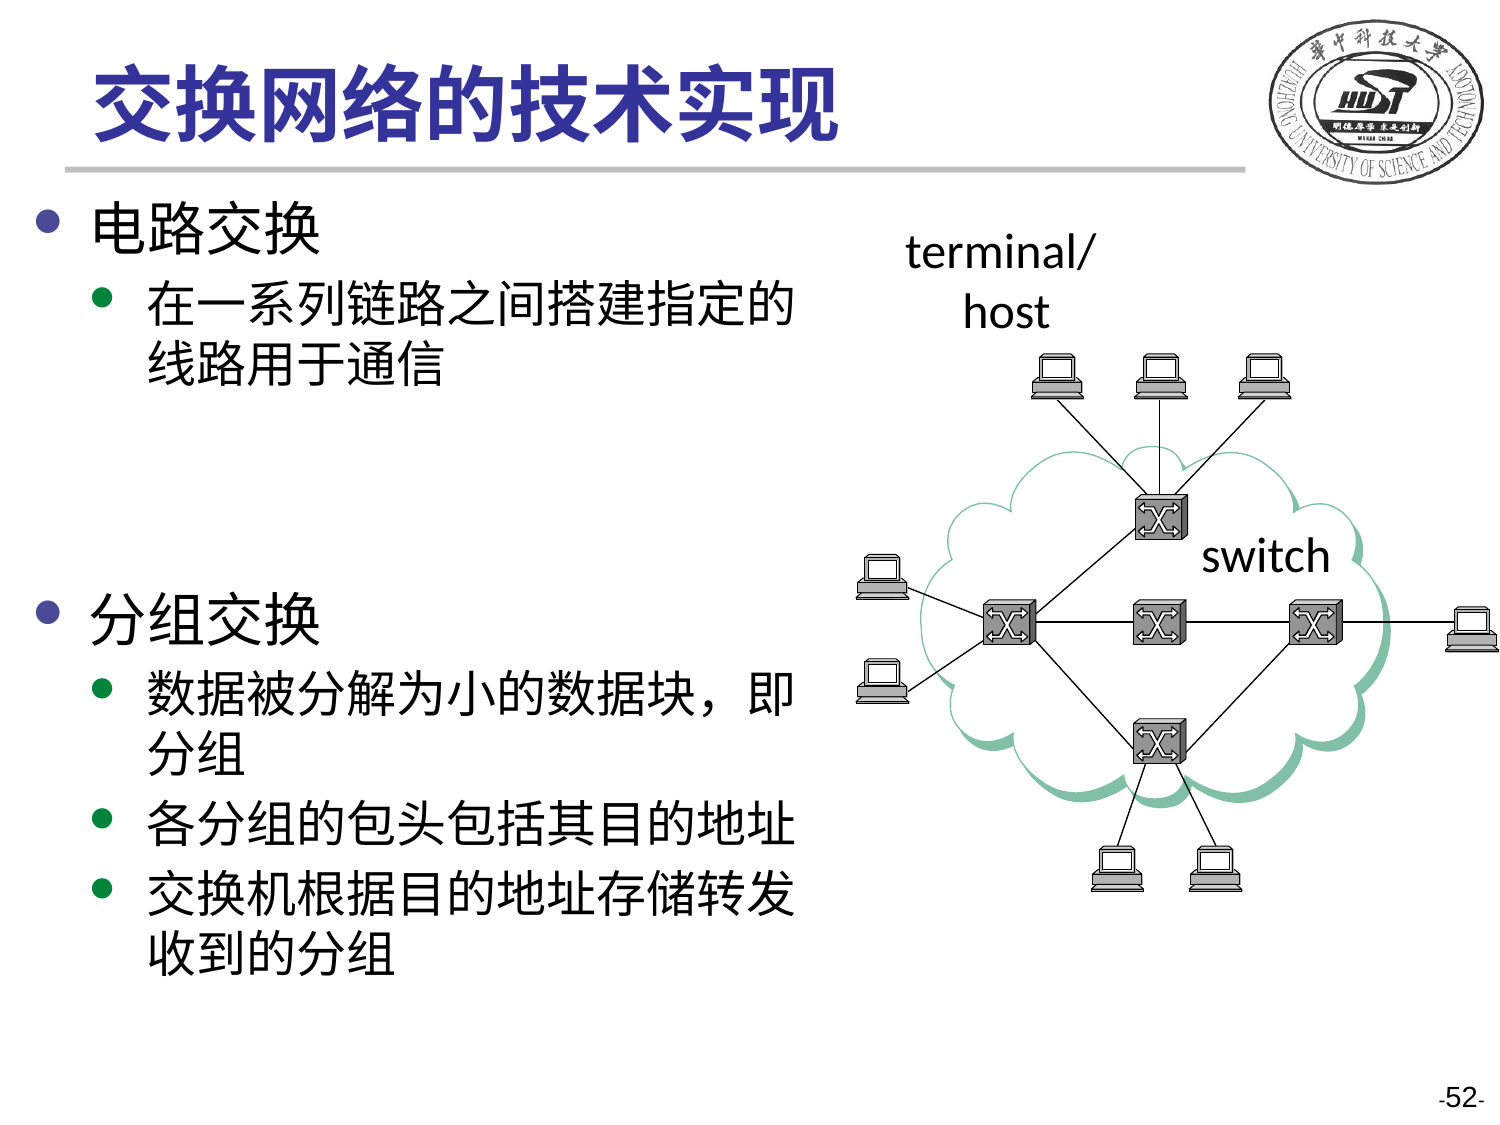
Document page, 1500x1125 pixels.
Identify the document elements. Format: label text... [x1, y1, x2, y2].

title 交换网络的技术实现 [76, 42, 1315, 160]
picture [855, 351, 1500, 893]
text_box terminal/ host [832, 210, 1170, 346]
slide_number -52- [1149, 1070, 1500, 1125]
list 电路交换 在一系列链路之间搭建指定的线路用于通信 分组交换 数据被分解为小的数据块，即分组 各分组的包头包括其目的地址 交换机根据目的地址存储转发收到的分组 [17, 184, 856, 1059]
picture [1257, 18, 1489, 185]
